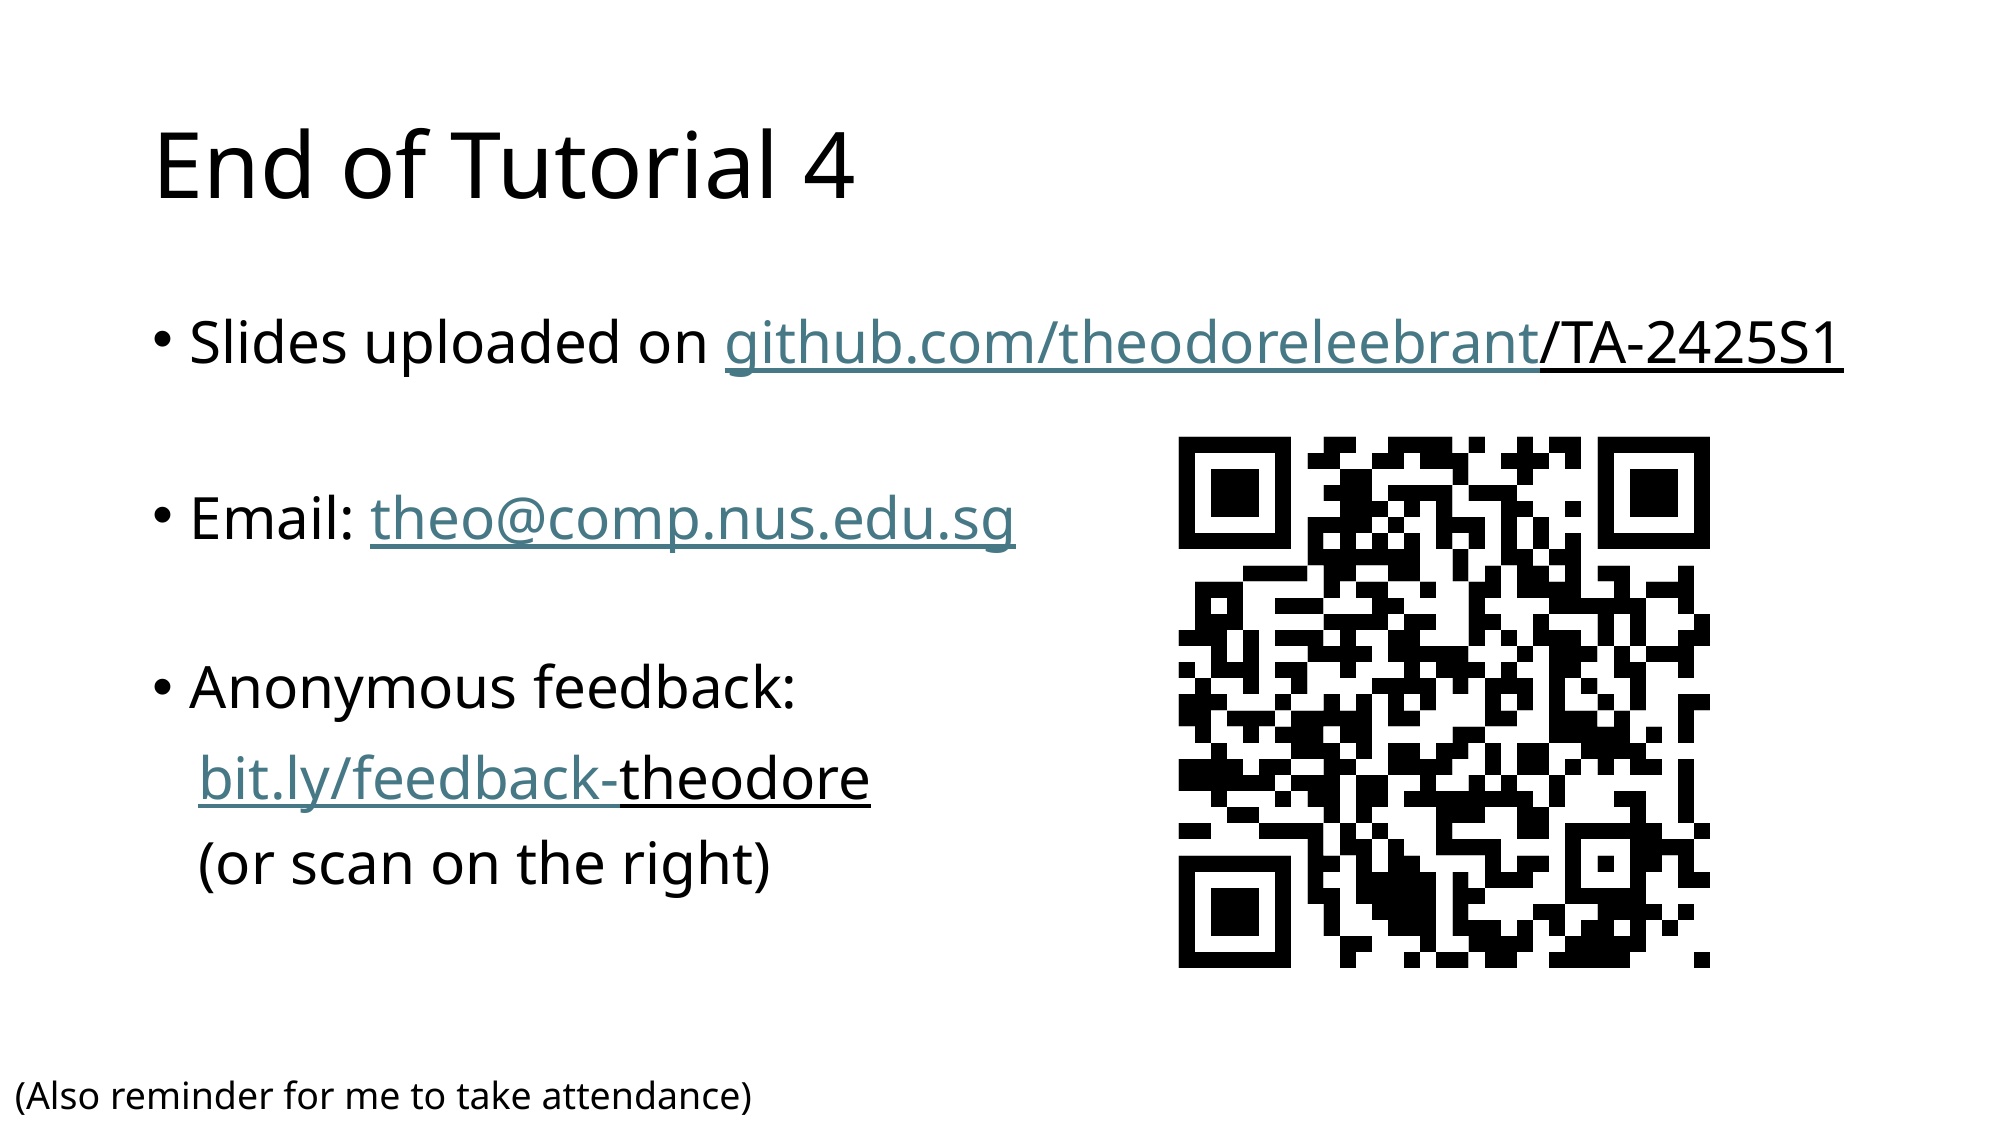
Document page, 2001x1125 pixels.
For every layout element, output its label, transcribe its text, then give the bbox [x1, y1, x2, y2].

list Slides uploaded on github.com/theodoreleebrant/TA-2425S1 Email: theo@comp.nus.edu.sg Anonymous feedback: bit.ly/feedback-theodore (or scan on the right) [137, 299, 1863, 1105]
title End of Tutorial 4 [137, 59, 1863, 278]
picture [1162, 420, 1726, 984]
text_box (Also reminder for me to take attendance) [0, 1064, 881, 1125]
